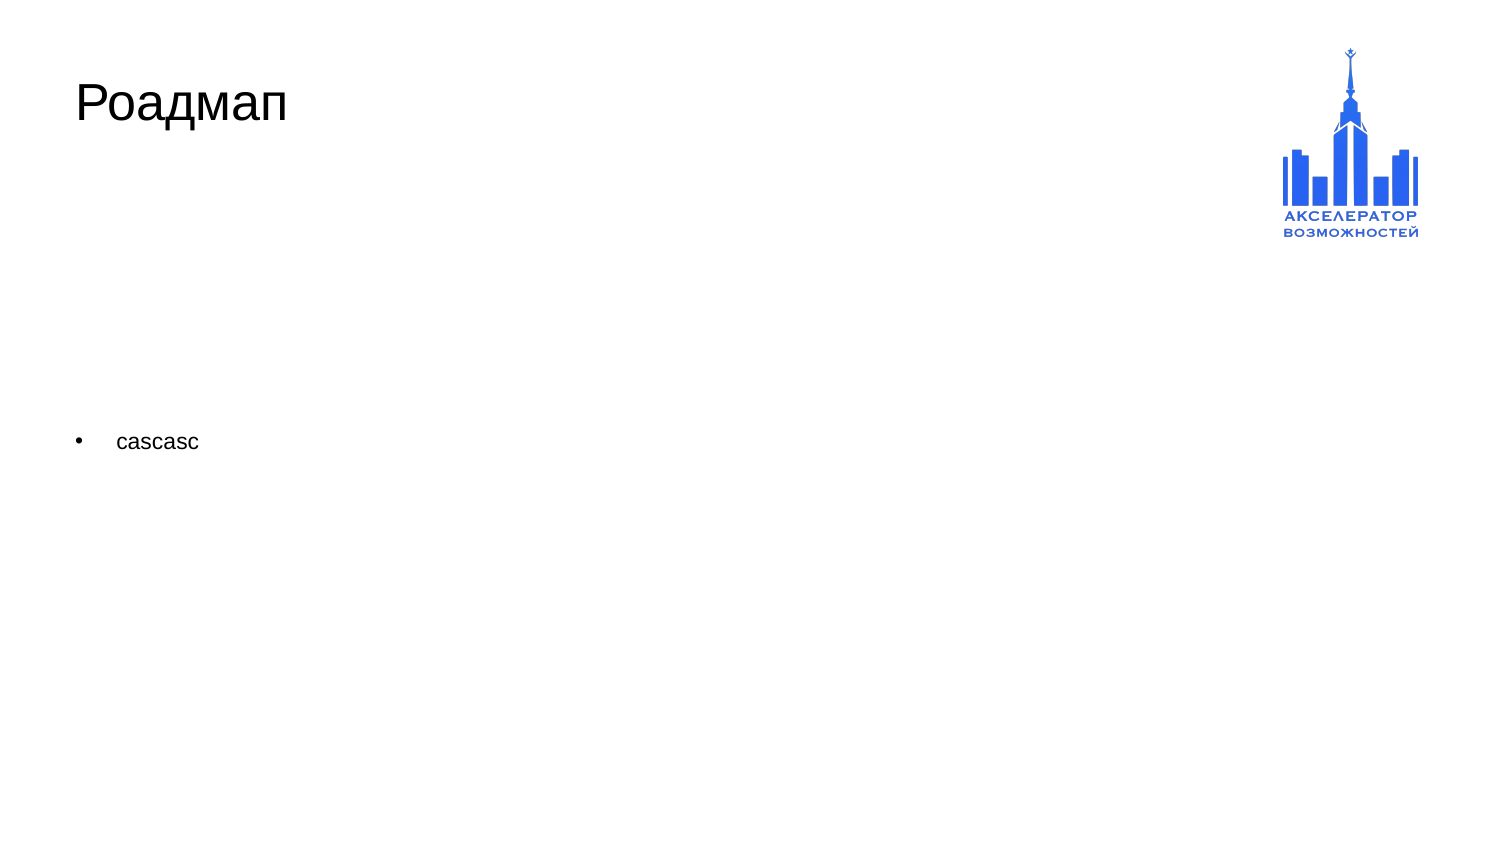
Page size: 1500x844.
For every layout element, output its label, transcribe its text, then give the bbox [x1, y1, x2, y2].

picture [1283, 48, 1418, 237]
subtitle cascasc [75, 197, 1425, 687]
title Роадмап [75, 33, 1425, 175]
